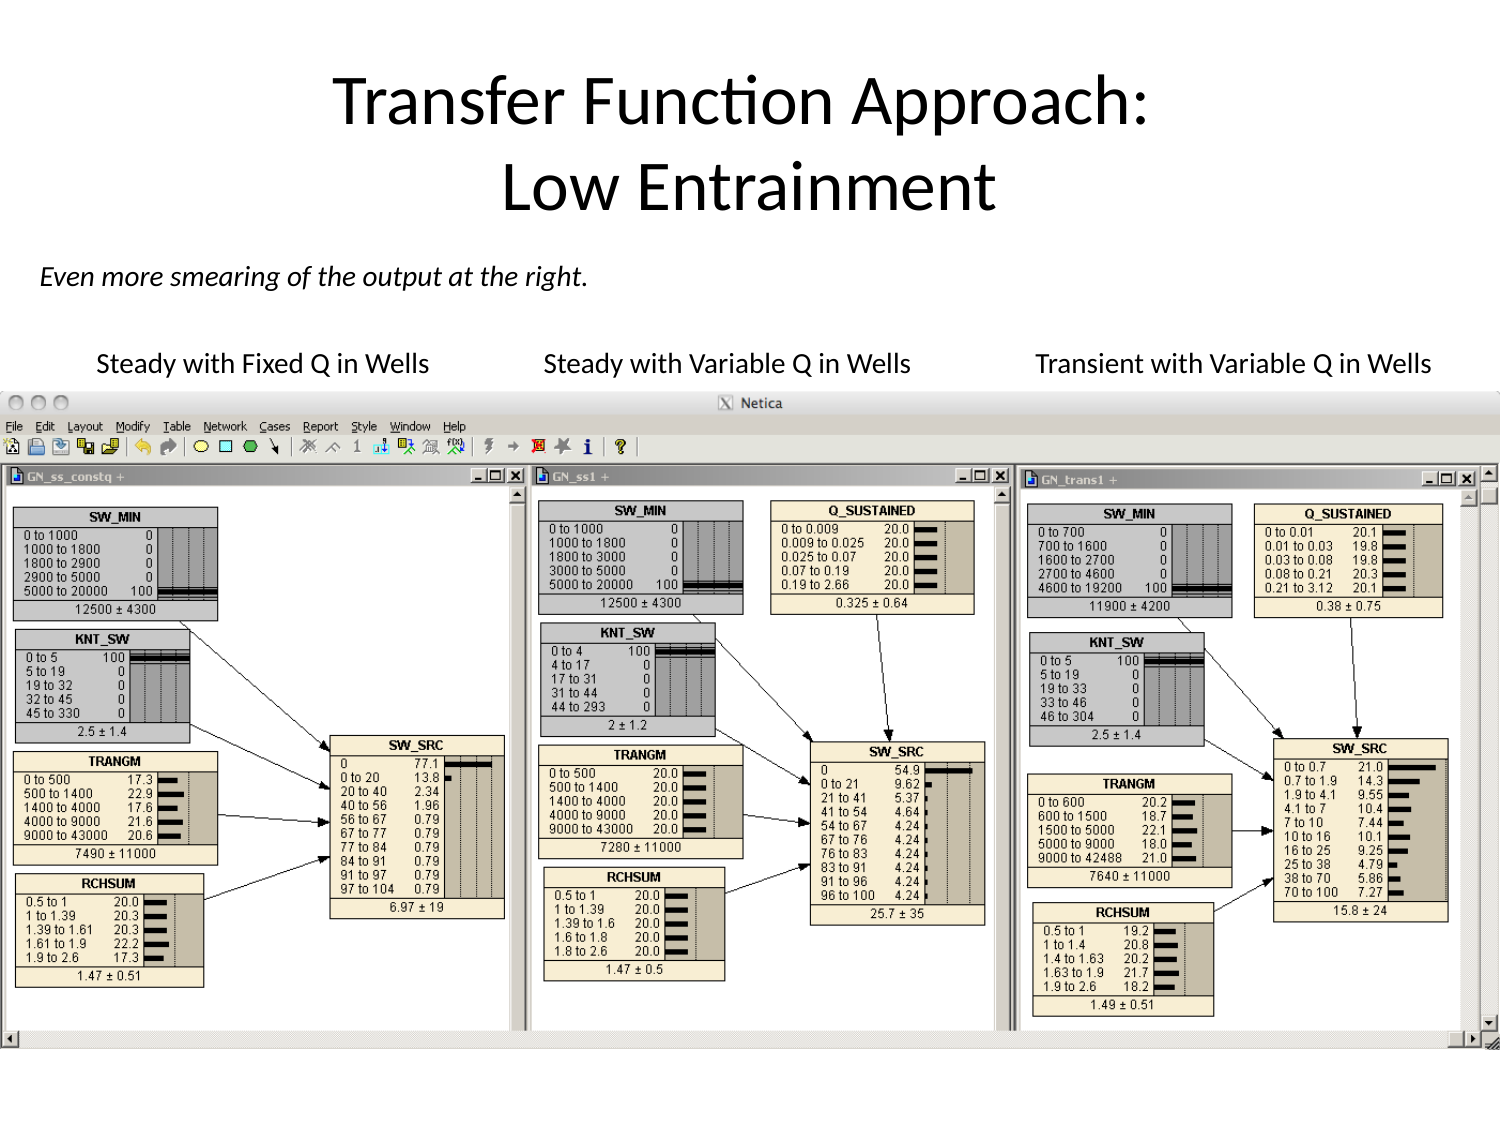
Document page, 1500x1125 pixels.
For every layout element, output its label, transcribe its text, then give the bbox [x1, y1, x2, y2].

text_box Steady with Variable Q in Wells [528, 336, 927, 387]
text_box Transient with Variable Q in Wells [1020, 336, 1448, 387]
text_box Steady with Fixed Q in Wells [81, 336, 445, 387]
title Transfer Function Approach: Low Entrainment [75, 45, 1425, 233]
text_box Even more smearing of the output at the right. [24, 249, 1500, 300]
picture [0, 391, 1500, 1051]
